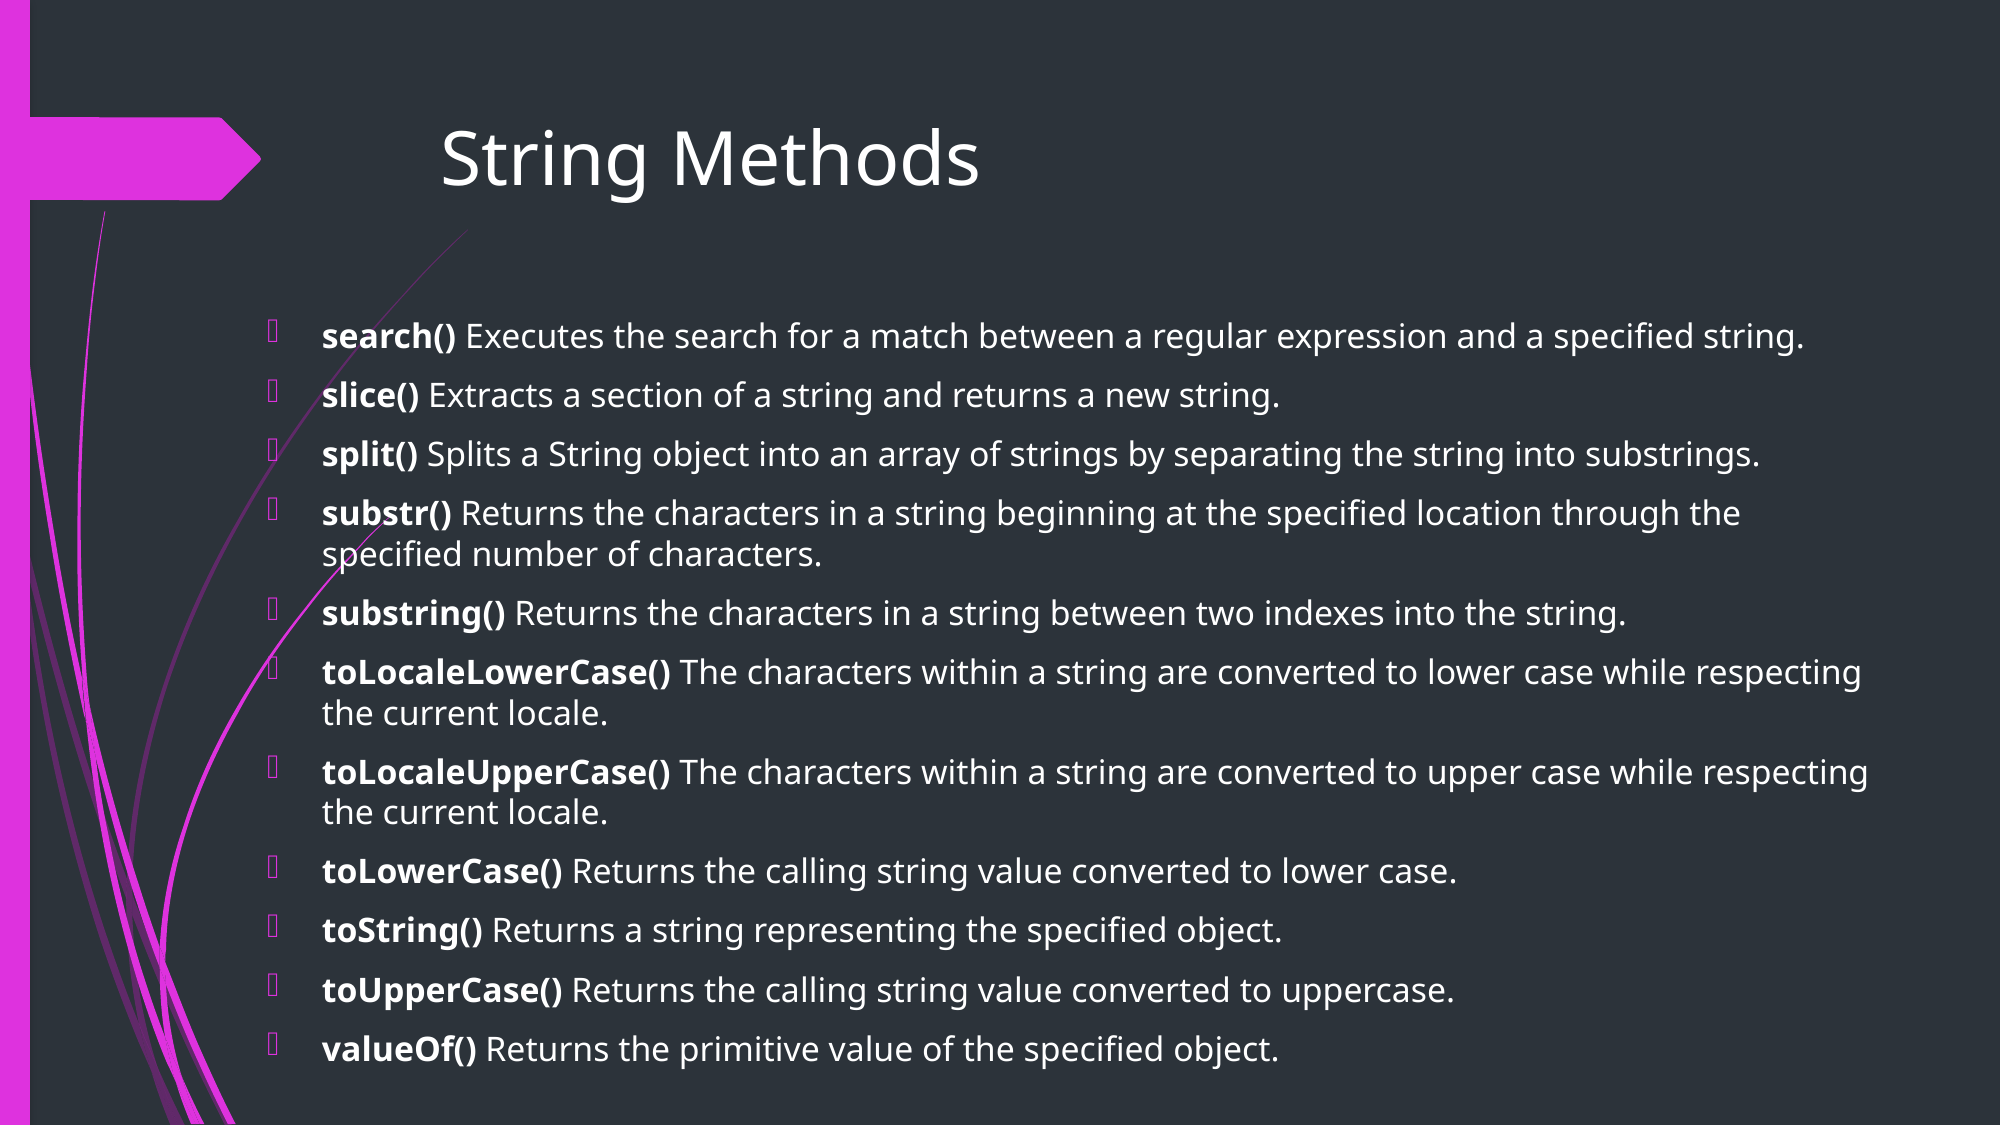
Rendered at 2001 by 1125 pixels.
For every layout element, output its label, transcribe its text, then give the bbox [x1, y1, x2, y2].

list search() Executes the search for a match between a regular expression and a specified string. slice() Extracts a section of a string and returns a new string. split() Splits a String object into an array of strings by separating the string into substrings. substr() Returns the characters in a string beginning at the specified location through the specified number of characters. substring() Returns the characters in a string between two indexes into the string. toLocaleLowerCase() The characters within a string are converted to lower case while respecting the current locale. toLocaleUpperCase() The characters within a string are converted to upper case while respecting the current locale. toLowerCase() Returns the calling string value converted to lower case. toString() Returns a string representing the specified object. toUpperCase() Returns the calling string value converted to uppercase. valueOf() Returns the primitive value of the specified object. [252, 247, 1888, 1079]
title String Methods [425, 102, 1888, 227]
